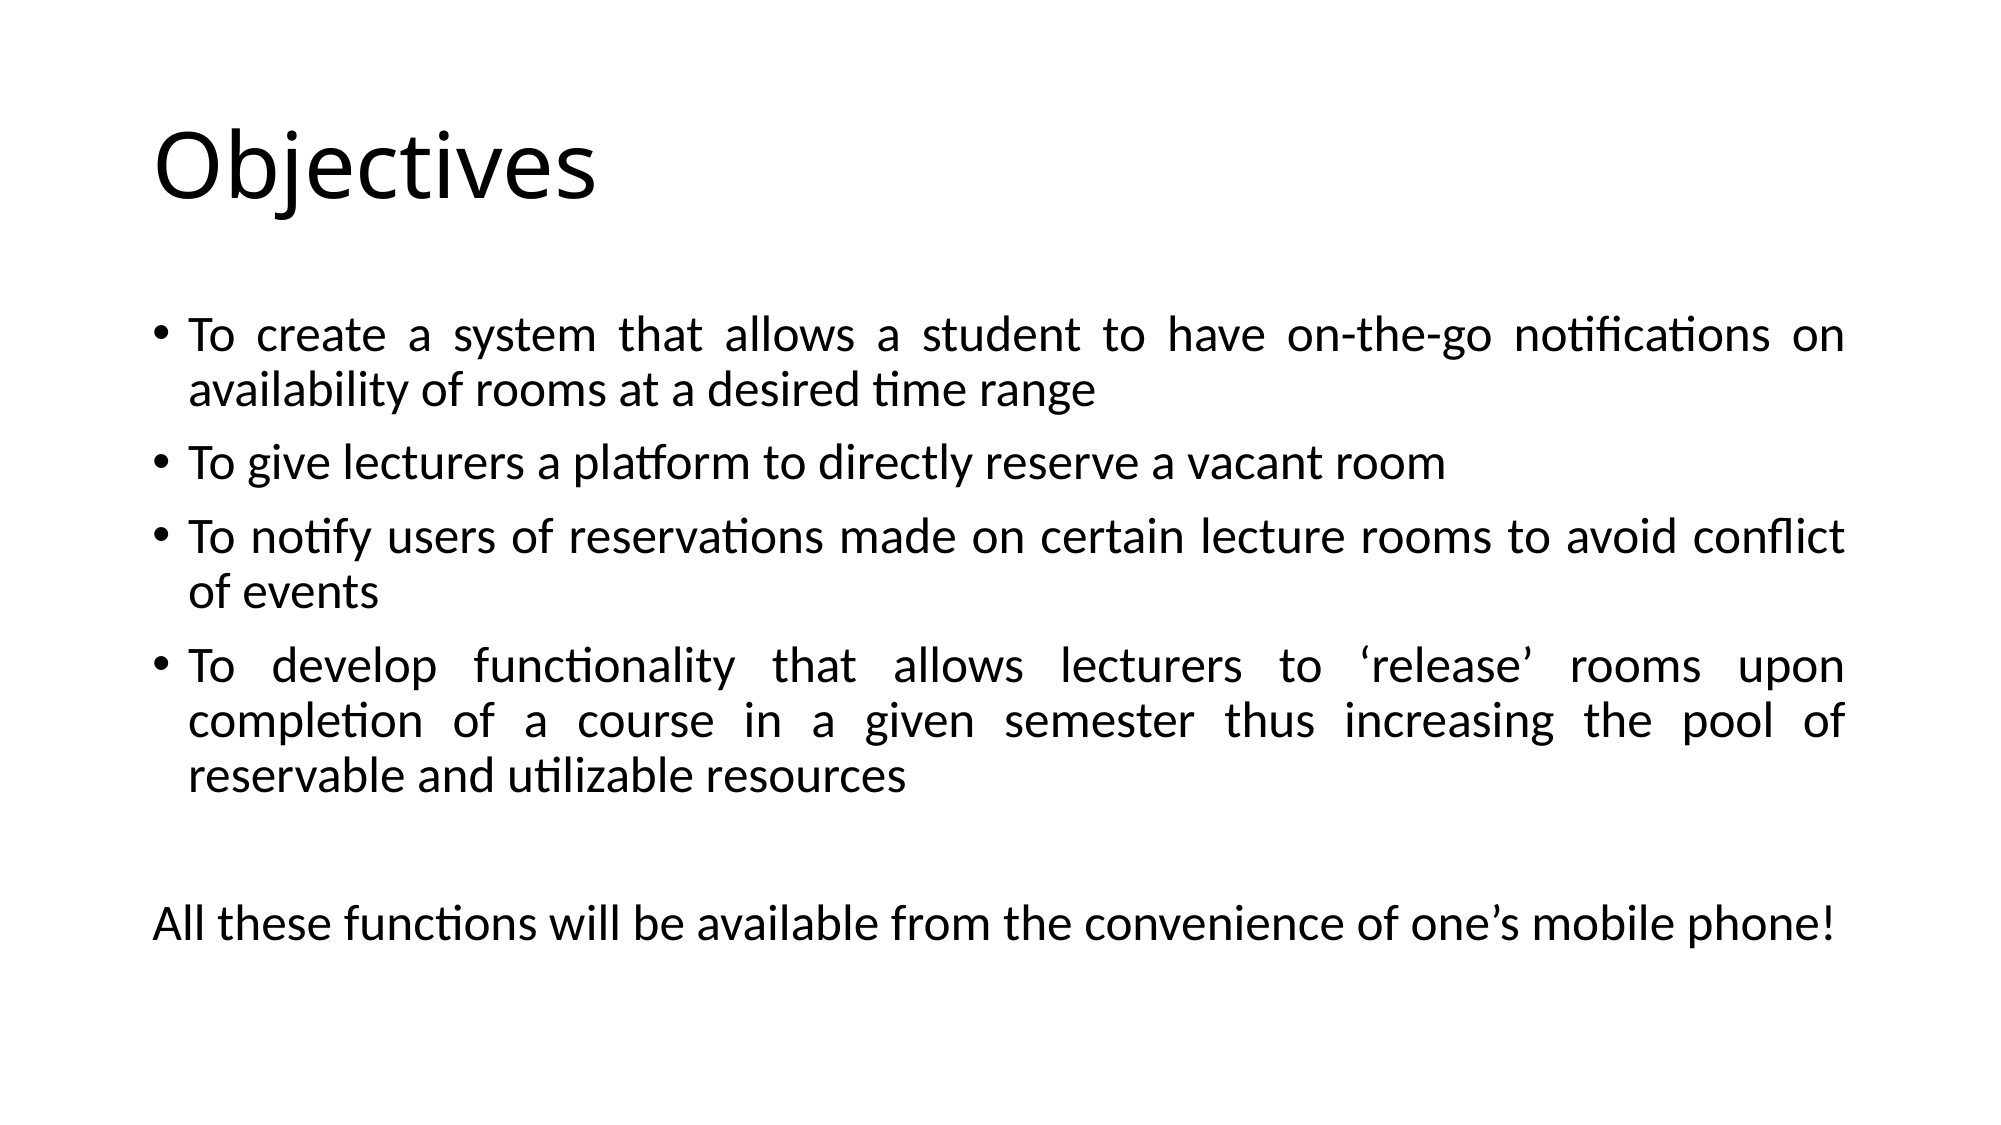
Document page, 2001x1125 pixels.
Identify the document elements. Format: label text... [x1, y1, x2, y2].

title Objectives [137, 59, 1863, 278]
list To create a system that allows a student to have on-the-go notifications on availability of rooms at a desired time range To give lecturers a platform to directly reserve a vacant room To notify users of reservations made on certain lecture rooms to avoid conflict of events To develop functionality that allows lecturers to ‘release’ rooms upon completion of a course in a given semester thus increasing the pool of reservable and utilizable resources All these functions will be available from the convenience of one’s mobile phone! [137, 299, 1863, 1014]
